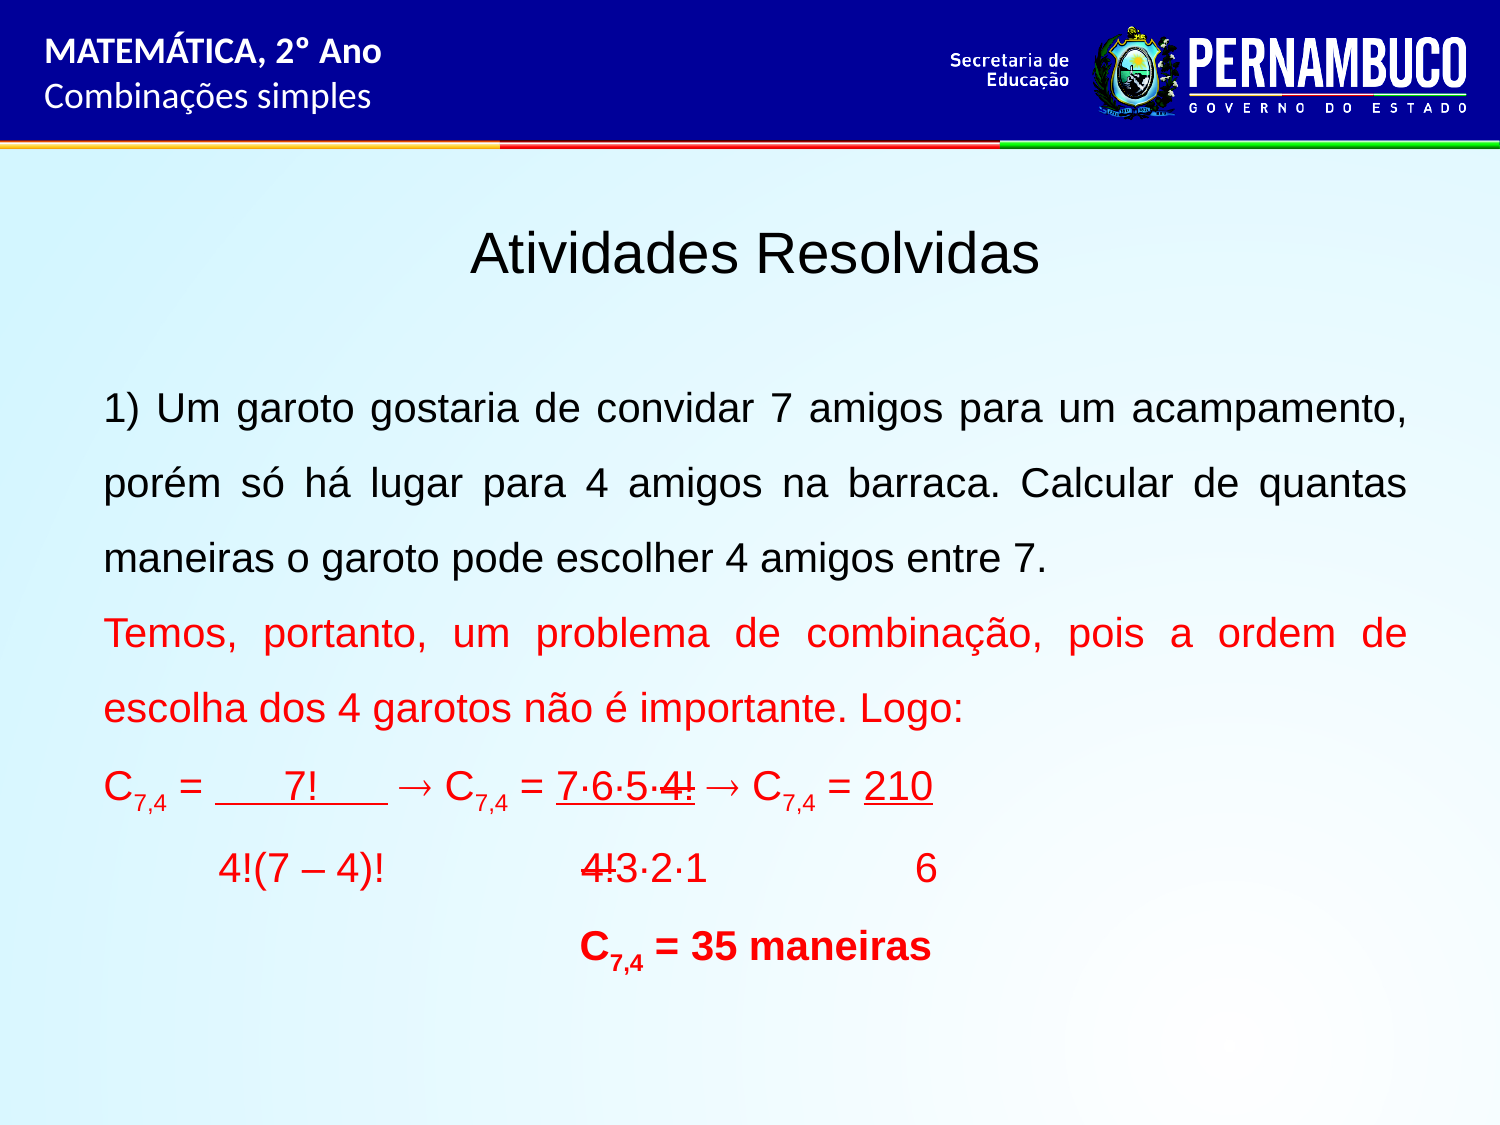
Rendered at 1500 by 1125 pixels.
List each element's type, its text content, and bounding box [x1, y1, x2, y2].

text_box Atividades Resolvidas 1) Um garoto gostaria de convidar 7 amigos para um acampamento, porém só há lugar para 4 amigos na barraca. Calcular de quantas maneiras o garoto pode escolher 4 amigos entre 7. Temos, portanto, um problema de combinação, pois a ordem de escolha dos 4 garotos não é importante. Logo: C7,4 = 7!  C7,4 = 7∙6∙5∙4!  C7,4 = 210 4!(7 – 4)! 4!3∙2∙1 6 C7,4 = 35 maneiras [88, 208, 1424, 984]
text_box MATEMÁTICA, 2º Ano Combinações simples [29, 18, 1022, 124]
picture [0, 0, 1500, 1125]
